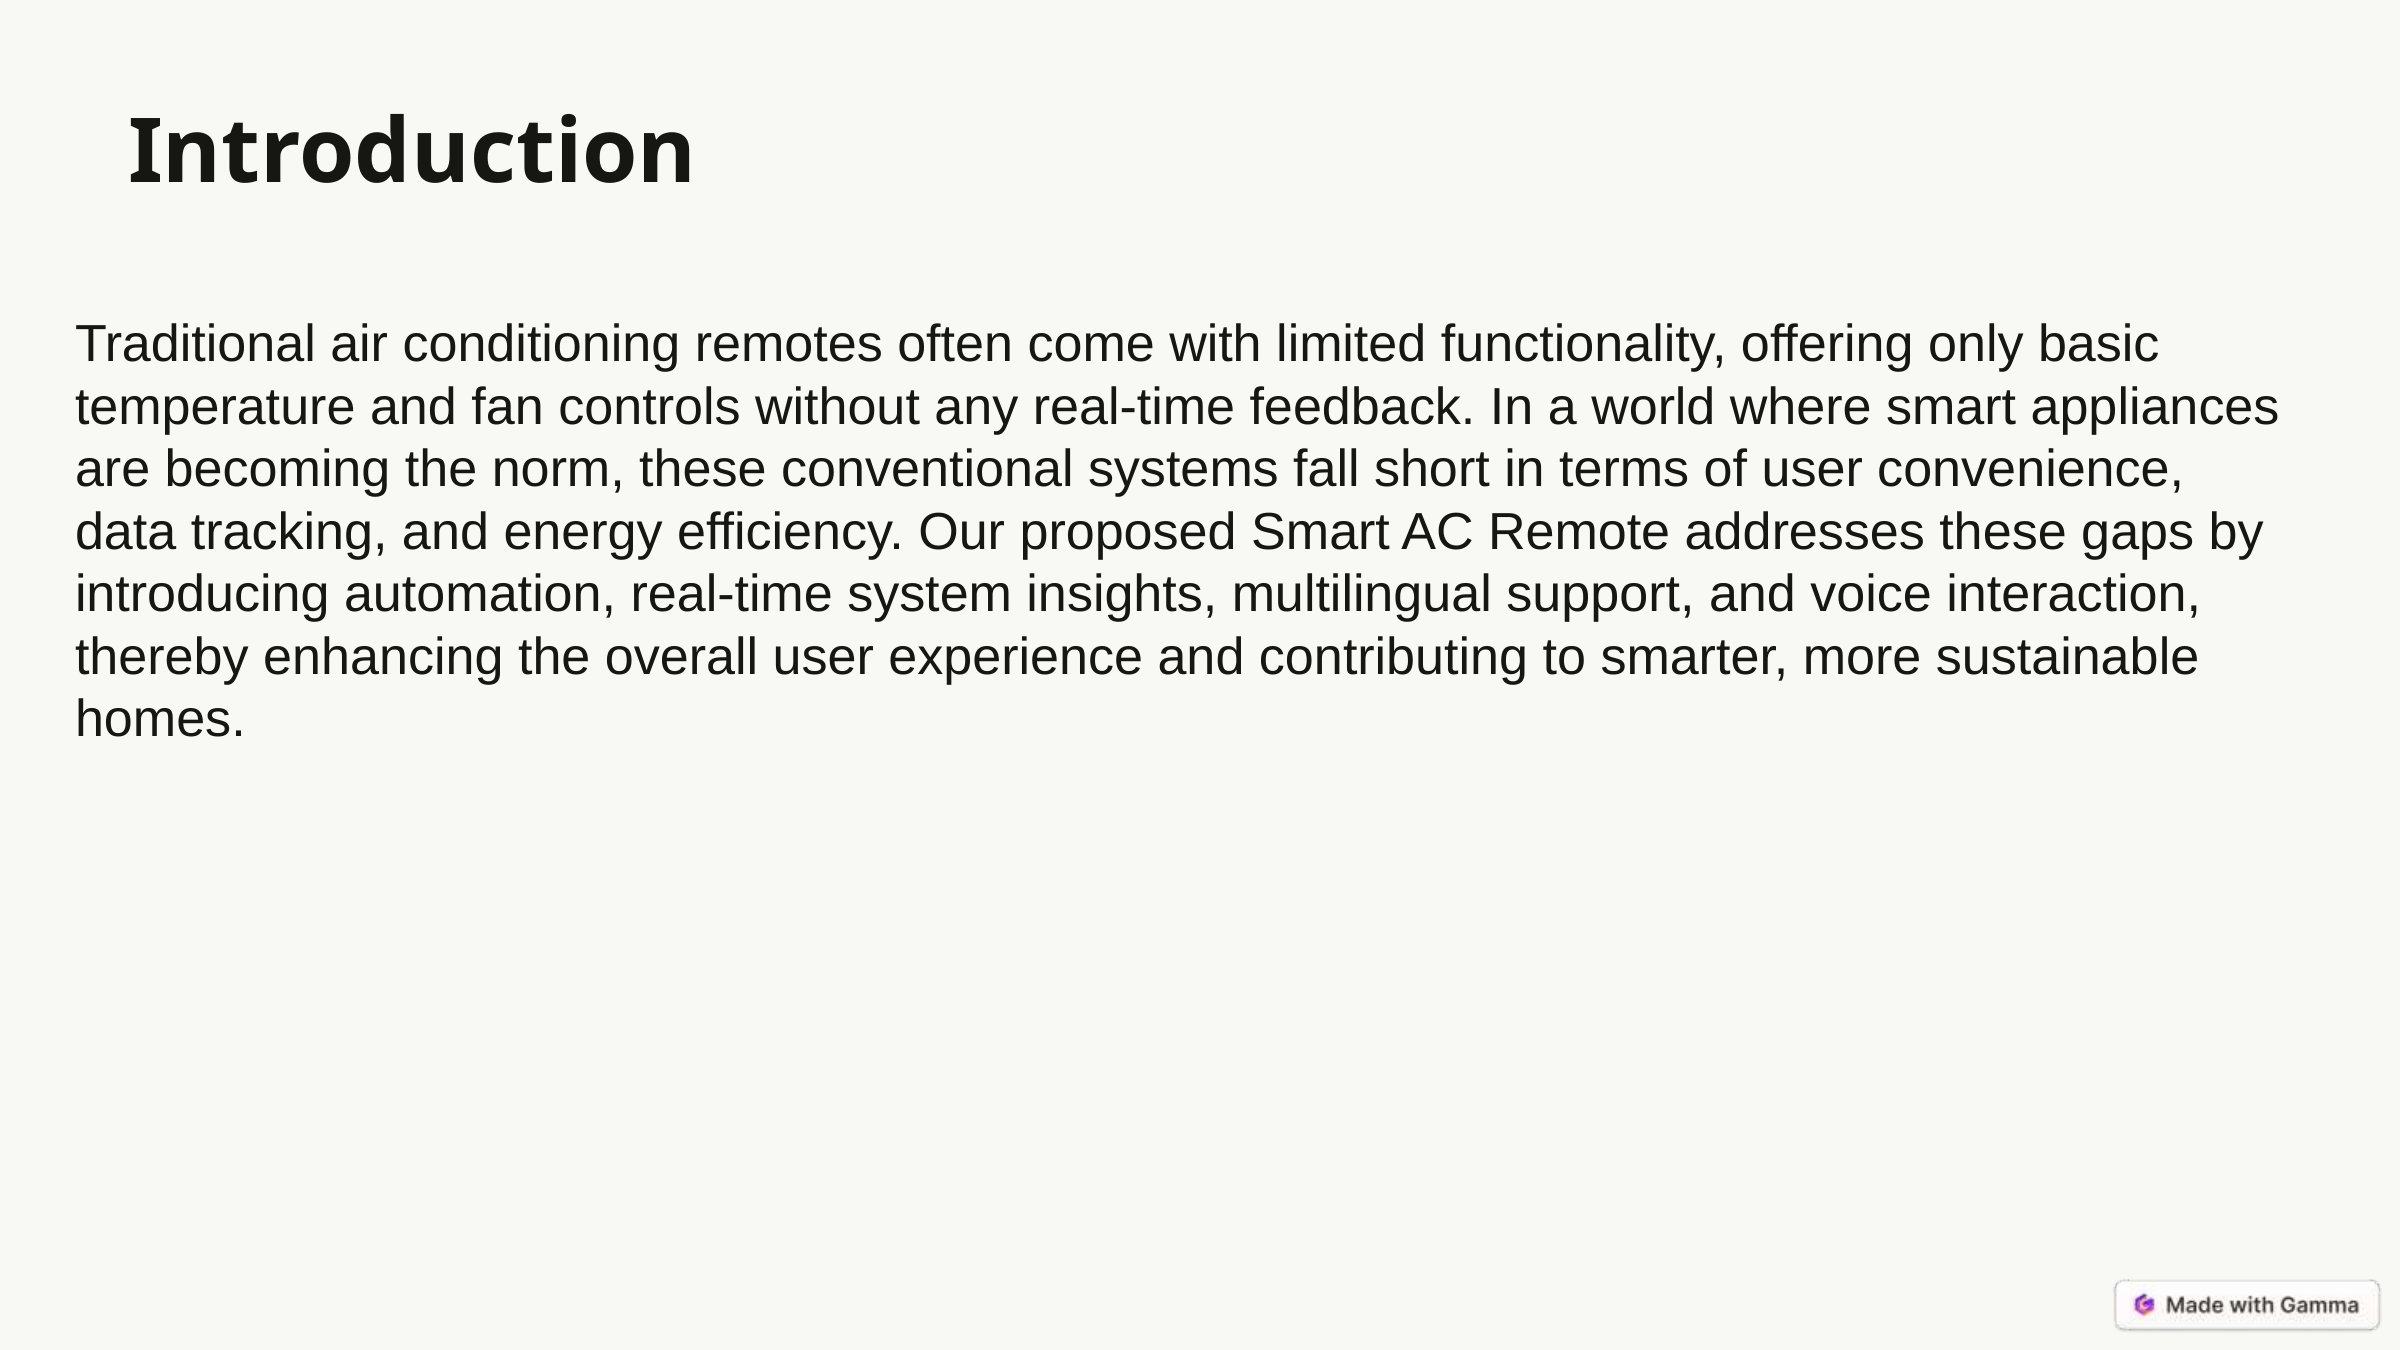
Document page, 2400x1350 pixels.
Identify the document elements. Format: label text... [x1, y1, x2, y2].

list Traditional air conditioning remotes often come with limited functionality, offering only basic temperature and fan controls without any real-time feedback. In a world where smart appliances are becoming the norm, these conventional systems fall short in terms of user convenience, data tracking, and energy efficiency. Our proposed Smart AC Remote addresses these gaps by introducing automation, real-time system insights, multilingual support, and voice interaction, thereby enhancing the overall user experience and contributing to smarter, more sustainable homes. [75, 309, 2298, 815]
picture [2106, 1271, 2389, 1339]
title Introduction [128, 92, 2035, 309]
